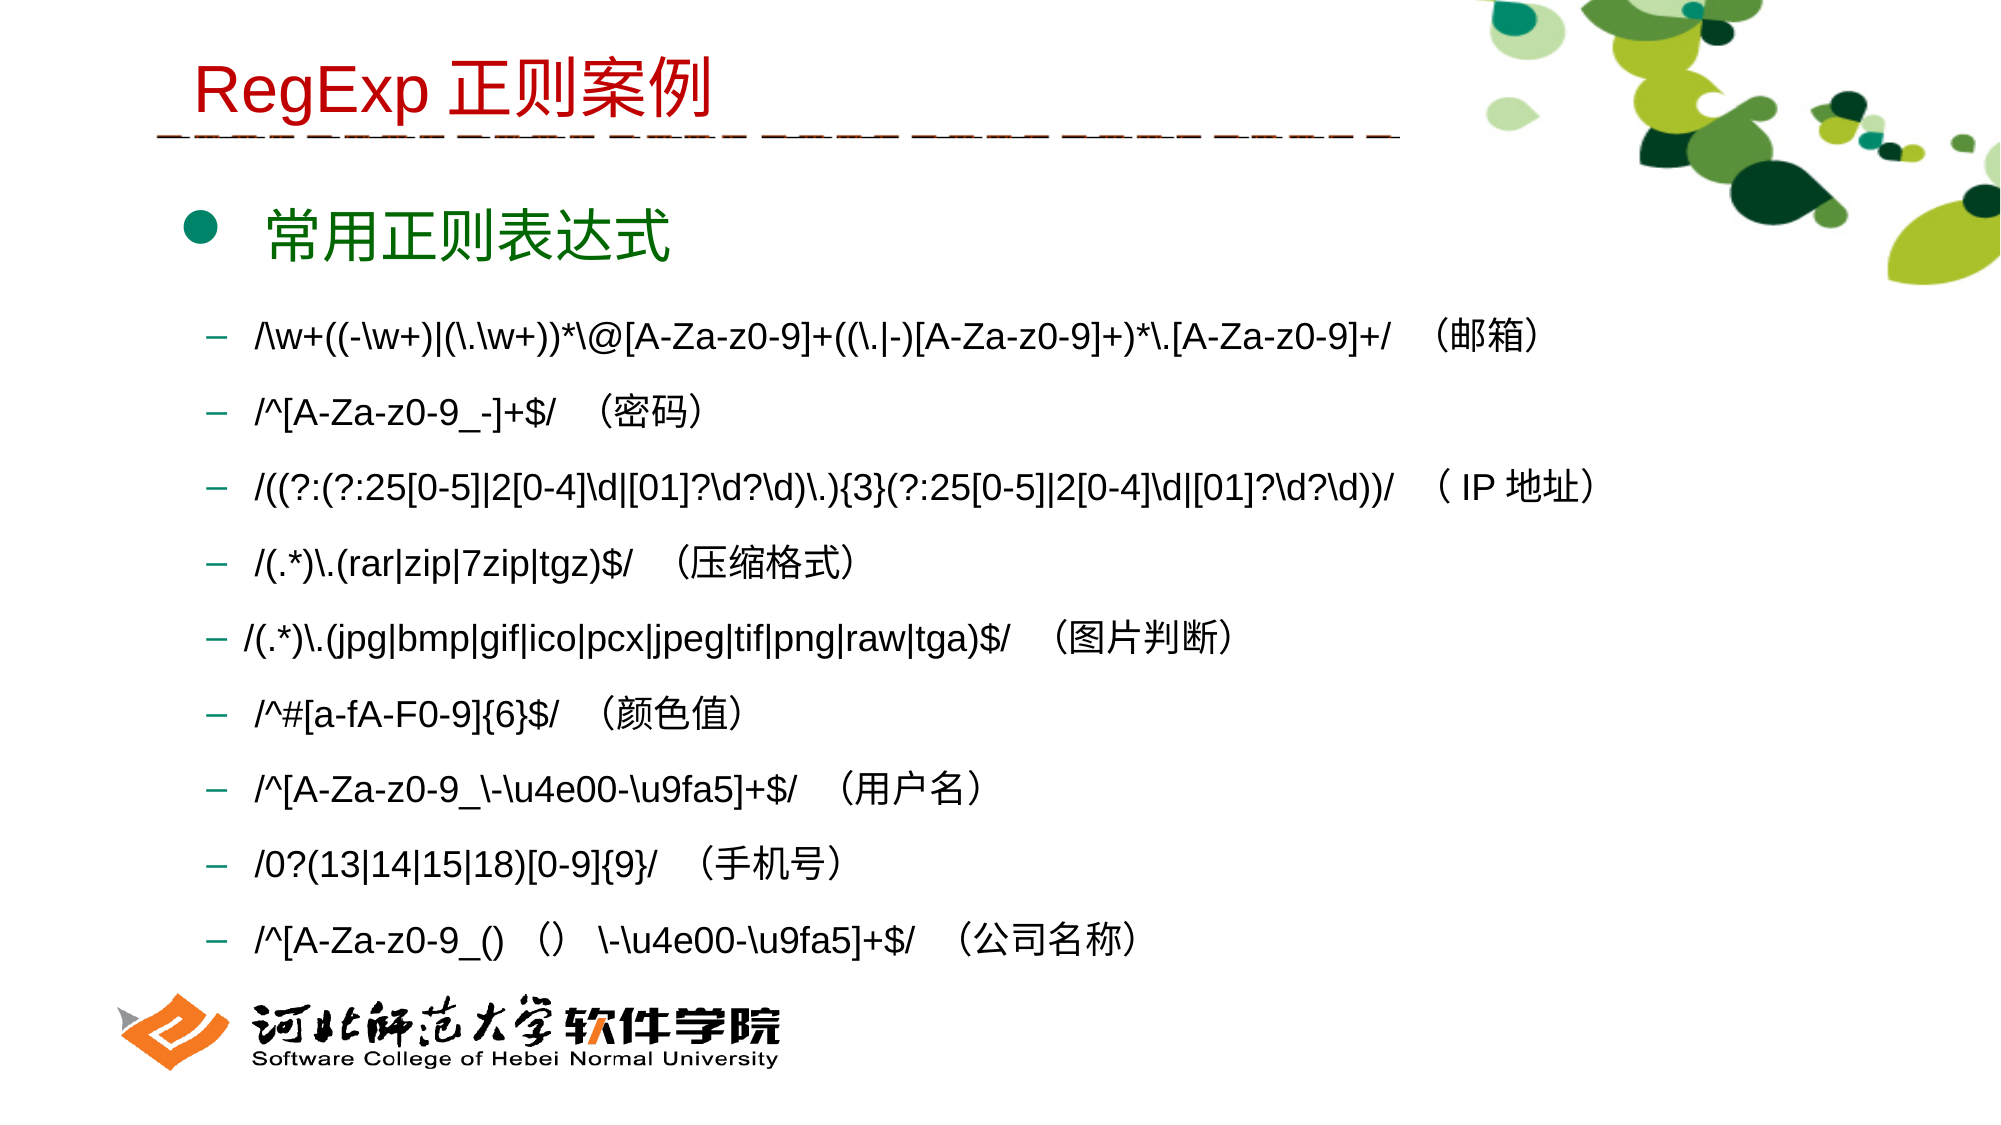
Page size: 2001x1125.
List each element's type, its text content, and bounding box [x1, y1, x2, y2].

picture [0, 0, 2001, 1125]
list 常用正则表达式 /\w+((-\w+)|(\.\w+))*\@[A-Za-z0-9]+((\.|-)[A-Za-z0-9]+)*\.[A-Za-z0-9]+/ （邮箱） /^[A-Za-z0-9_-]+$/ （密码） /((?:(?:25[0-5]|2[0-4]\d|[01]?\d?\d)\.){3}(?:25[0-5]|2[0-4]\d|[01]?\d?\d))/ （IP地址） /(.*)\.(rar|zip|7zip|tgz)$/ （压缩格式） /(.*)\.(jpg|bmp|gif|ico|pcx|jpeg|tif|png|raw|tga)$/ （图片判断） /^#[a-fA-F0-9]{6}$/ （颜色值） /^[A-Za-z0-9_\-\u4e00-\u9fa5]+$/ （用户名） /0?(13|14|15|18)[0-9]{9}/ （手机号） /^[A-Za-z0-9_()（）\-\u4e00-\u9fa5]+$/ （公司名称） [163, 163, 1938, 972]
list RegExp正则案例 [178, 38, 1523, 120]
